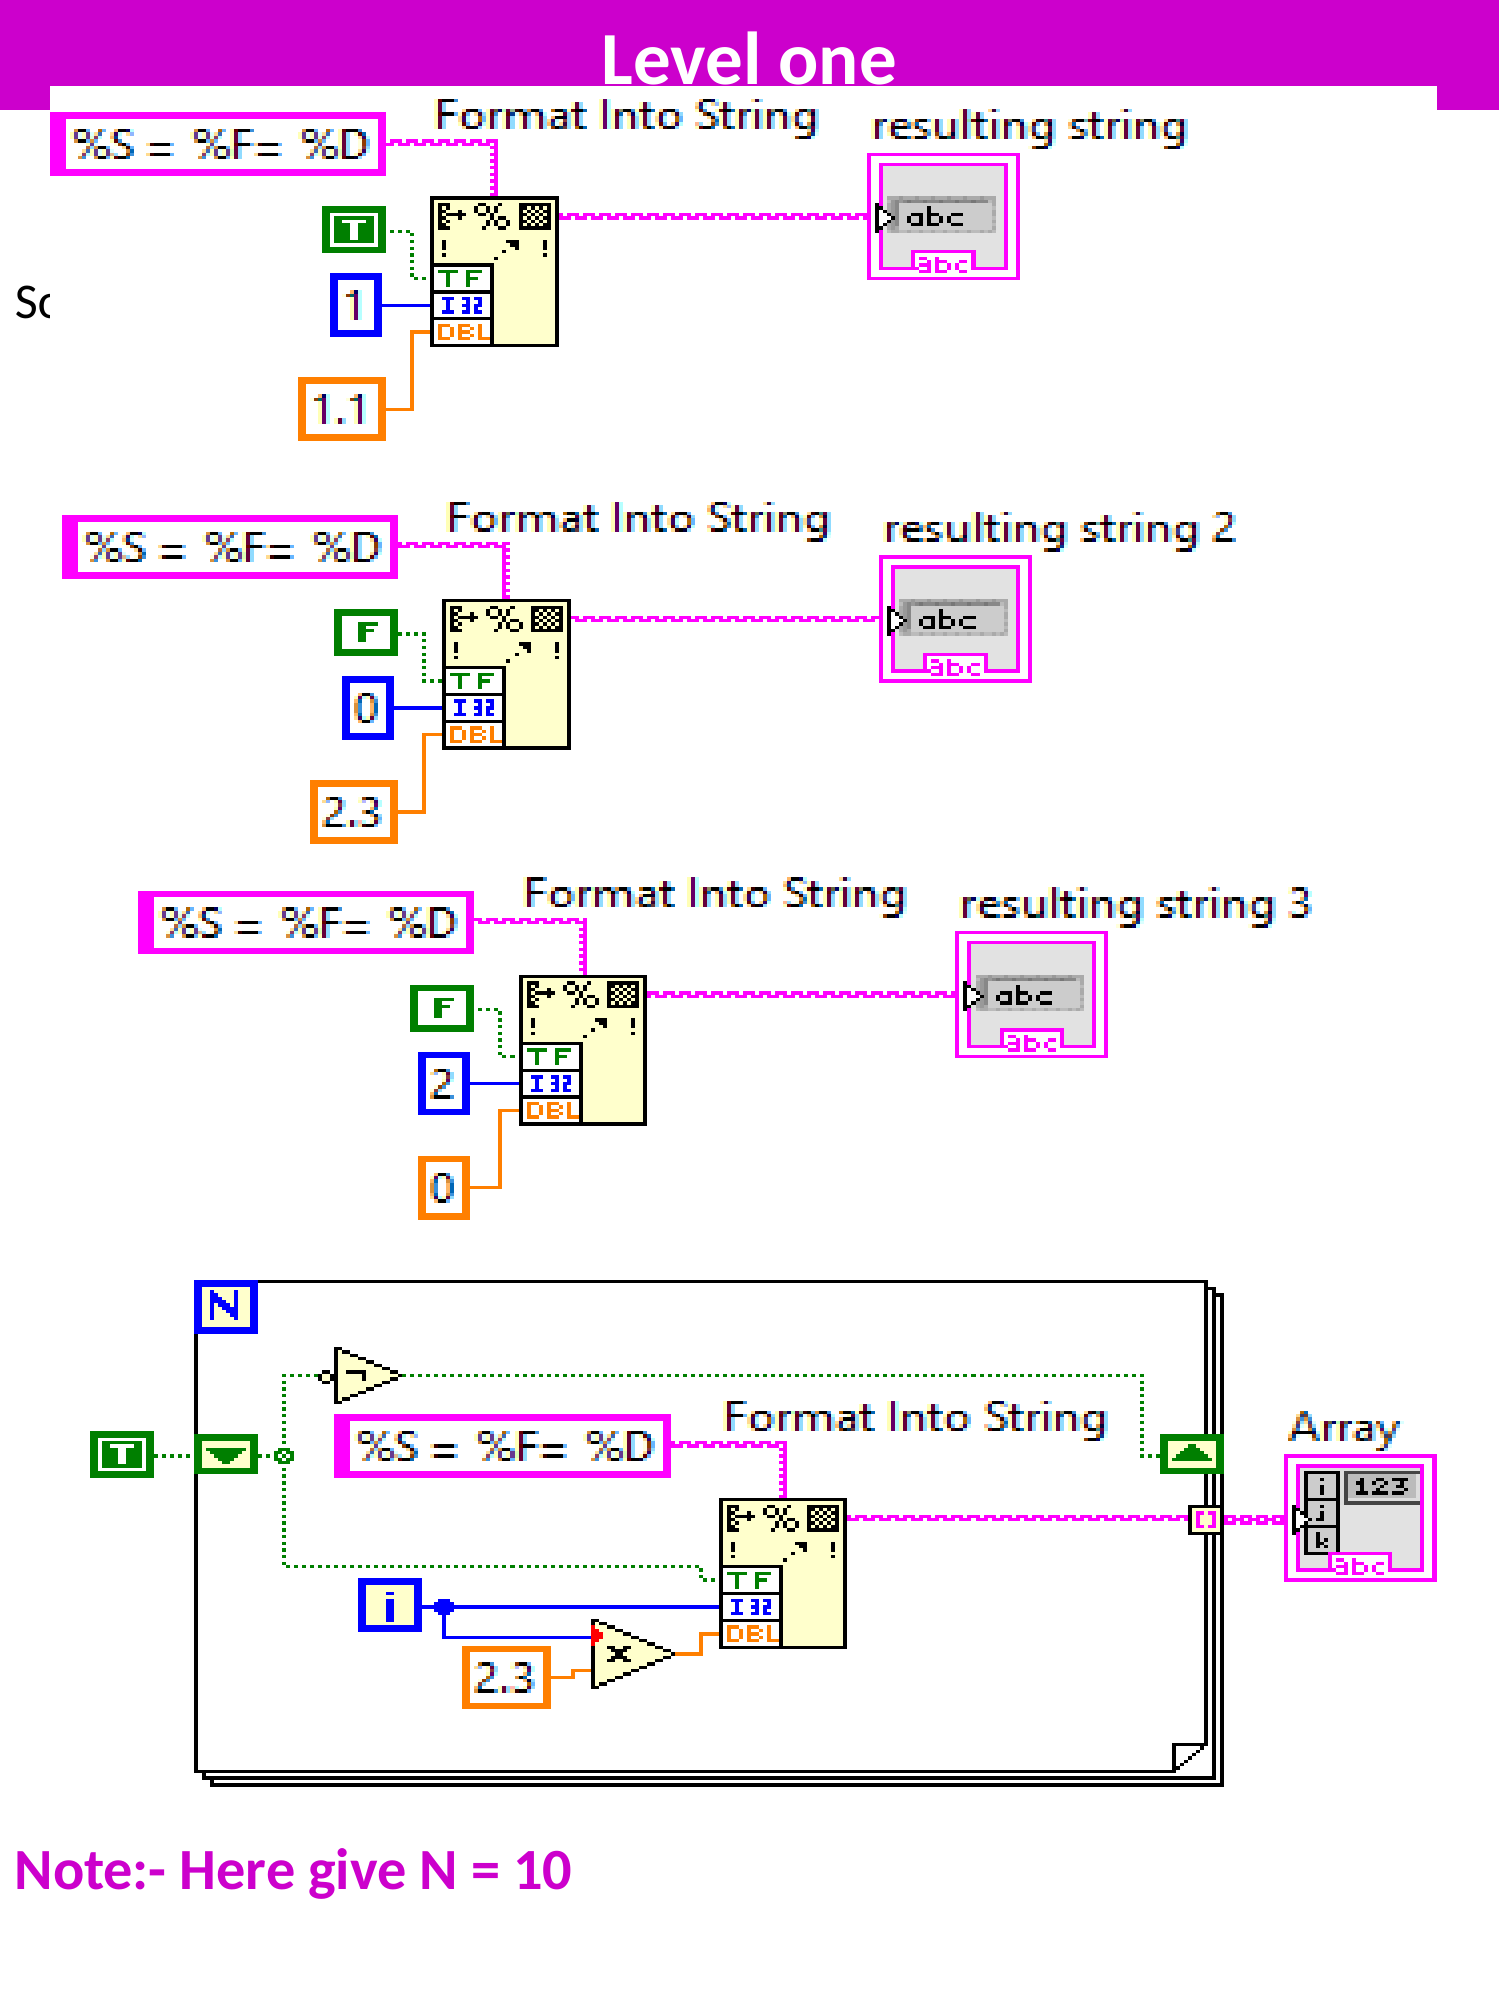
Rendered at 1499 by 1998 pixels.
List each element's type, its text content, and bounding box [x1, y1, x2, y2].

text_box Level one [0, 0, 1499, 110]
picture [49, 86, 1437, 1787]
text_box Solve and give the answer of all Problem [0, 261, 44, 337]
text_box Note:- Here give N = 10 [0, 1823, 1499, 1909]
